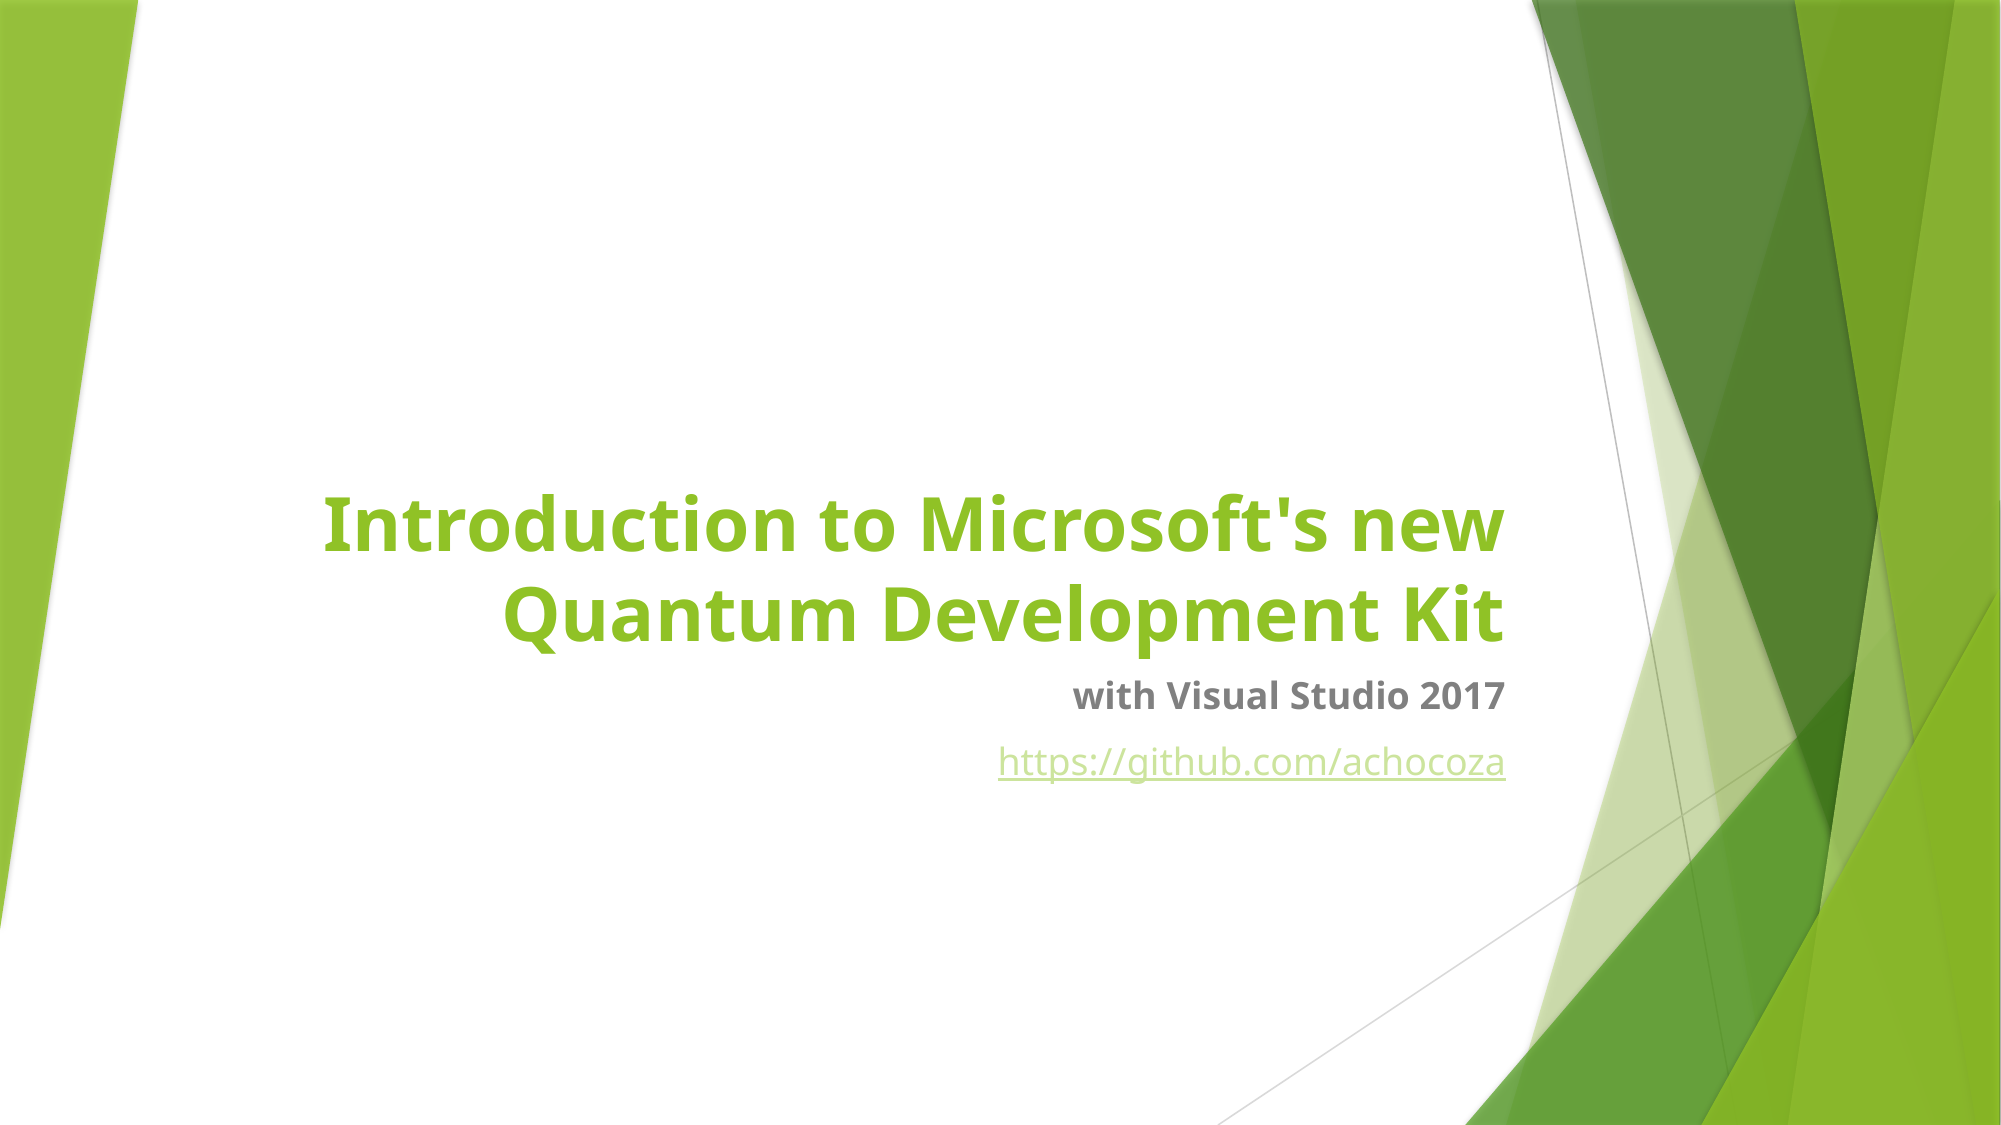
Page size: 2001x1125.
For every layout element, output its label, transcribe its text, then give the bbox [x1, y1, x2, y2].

title Introduction to Microsoft's new Quantum Development Kit [247, 394, 1522, 664]
subtitle with Visual Studio 2017 https://github.com/achocoza [247, 664, 1522, 845]
